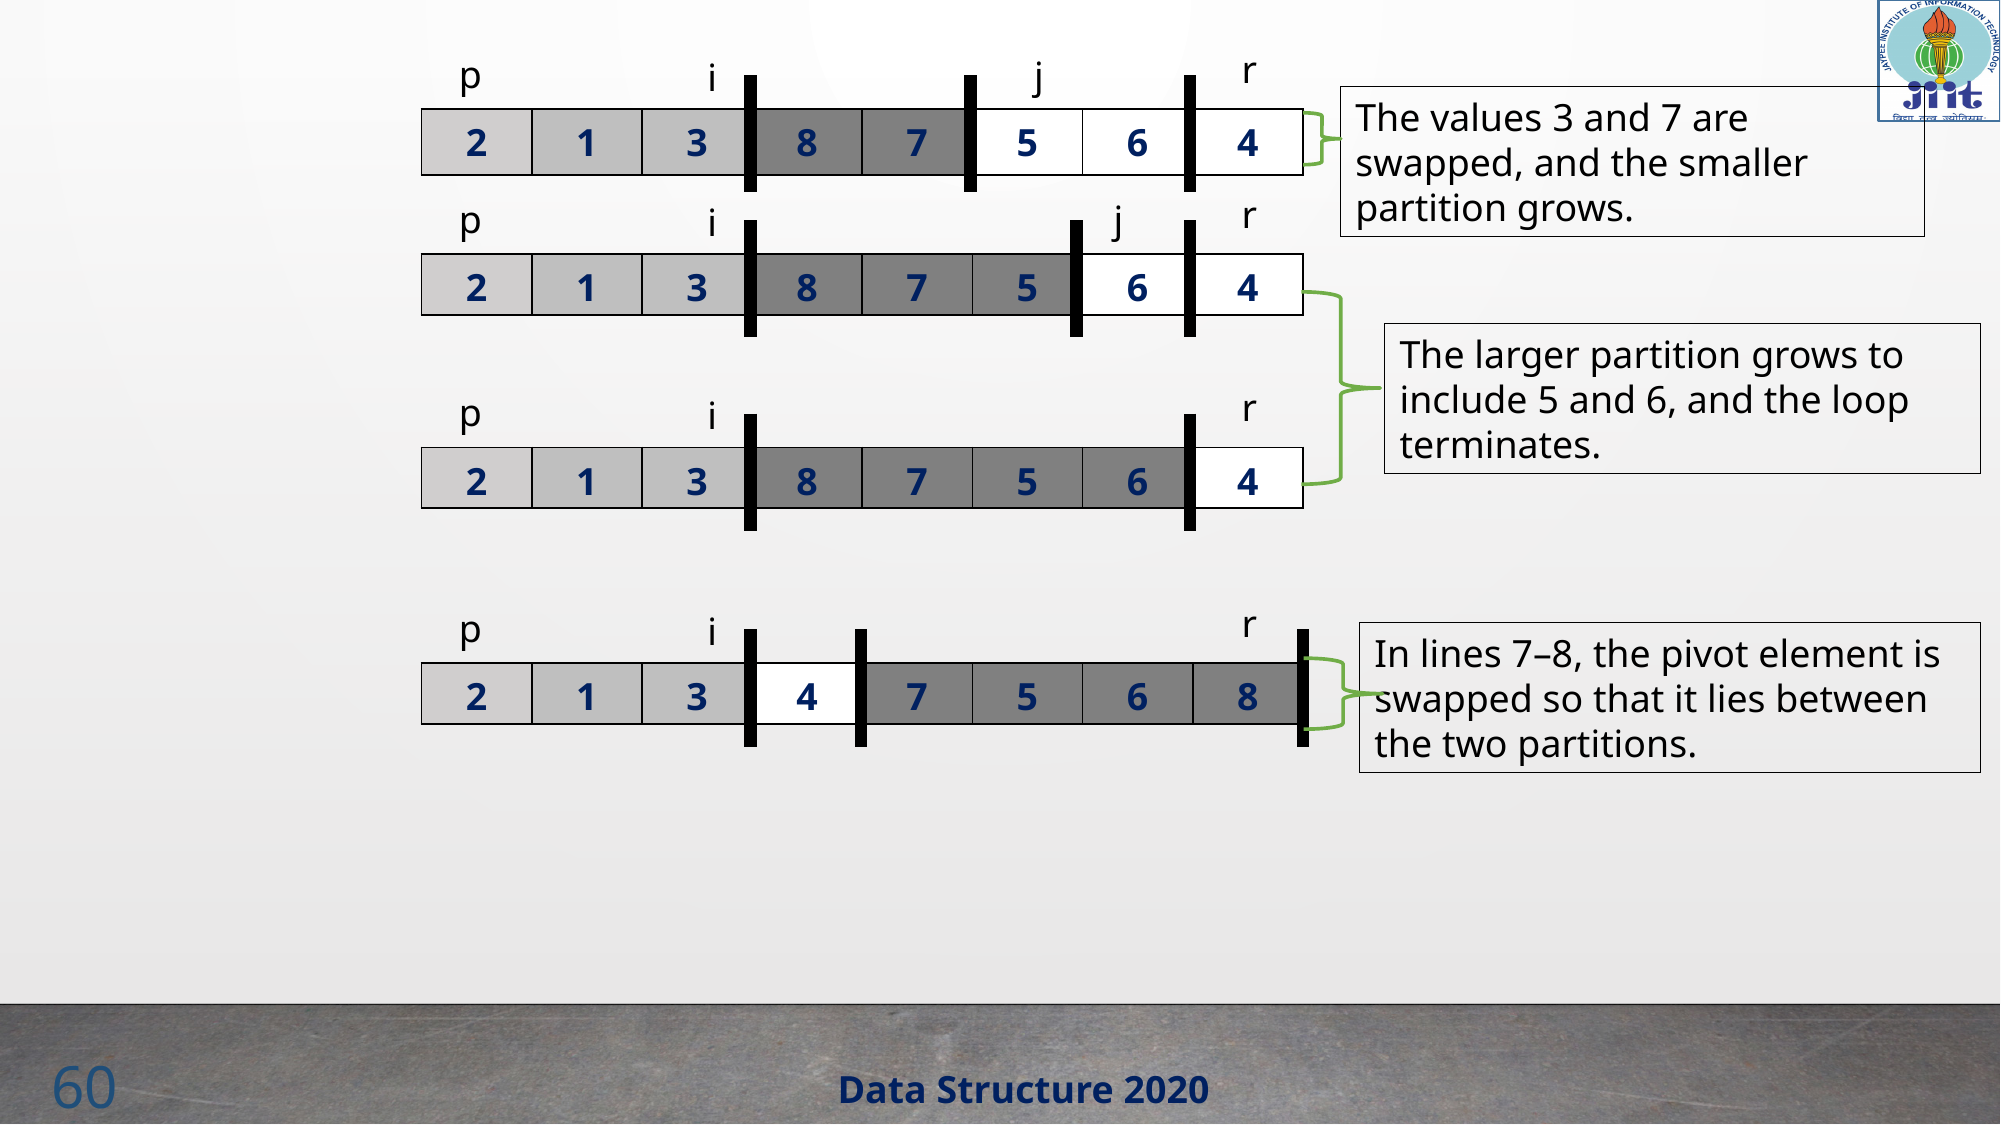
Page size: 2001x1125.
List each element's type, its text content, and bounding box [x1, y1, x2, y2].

table_header 3 [643, 255, 744, 314]
table_header 4 [1196, 255, 1302, 314]
text_box i [692, 46, 773, 107]
slide_number 60 [0, 1042, 133, 1125]
text_box i [692, 385, 773, 445]
table_header 7 [863, 110, 964, 174]
text_box j [1098, 188, 1136, 249]
table_header 7 [863, 255, 972, 314]
table_header 6 [1083, 110, 1184, 174]
table_header 8 [1194, 664, 1297, 723]
table_header 4 [1196, 110, 1302, 174]
text_box i [692, 191, 773, 252]
table_header 6 [1083, 448, 1184, 507]
table_header 1 [533, 110, 641, 174]
table_header 8 [757, 255, 861, 314]
text_box The larger partition grows to include 5 and 6, and the loop terminates. [1384, 323, 1981, 474]
text_box [1303, 110, 1343, 167]
text_box p [444, 381, 525, 442]
text_box In lines 7–8, the pivot element is swapped so that it lies between the two partitions. [1359, 622, 1981, 773]
table_header 8 [757, 448, 861, 507]
table_header 5 [977, 110, 1082, 174]
table_header 6 [1083, 664, 1192, 723]
text_box p [444, 597, 525, 658]
table_header 2 [422, 448, 531, 507]
table_header 3 [643, 110, 744, 174]
table_header 2 [422, 255, 531, 314]
table_header 7 [863, 448, 972, 507]
table_header 8 [757, 110, 861, 174]
table_header 5 [973, 664, 1082, 723]
text_box [1304, 656, 1385, 731]
text_box j [1019, 44, 1077, 105]
table_header 5 [973, 255, 1070, 314]
text_box r [1226, 183, 1264, 244]
table_header 6 [1083, 255, 1184, 314]
text_box r [1226, 592, 1264, 653]
text_box p [444, 43, 525, 103]
picture [1880, 1, 1999, 120]
text_box p [444, 188, 525, 249]
table_header 2 [422, 110, 531, 174]
text_box r [1226, 38, 1264, 98]
text_box i [692, 600, 773, 661]
table_header 1 [533, 255, 641, 314]
table_header 3 [643, 448, 744, 507]
picture [0, 1004, 2000, 1124]
table_header 7 [867, 664, 972, 723]
table_header 5 [973, 448, 1082, 507]
table_header 4 [1196, 448, 1302, 507]
text_box The values 3 and 7 are swapped, and the smaller partition grows. [1340, 86, 1925, 237]
table_header 2 [422, 664, 531, 723]
text_box [1301, 290, 1383, 487]
text_box r [1226, 376, 1264, 437]
table_header 3 [643, 664, 744, 723]
table_header 1 [533, 448, 641, 507]
table_header 4 [757, 664, 855, 723]
table_header 1 [533, 664, 641, 723]
